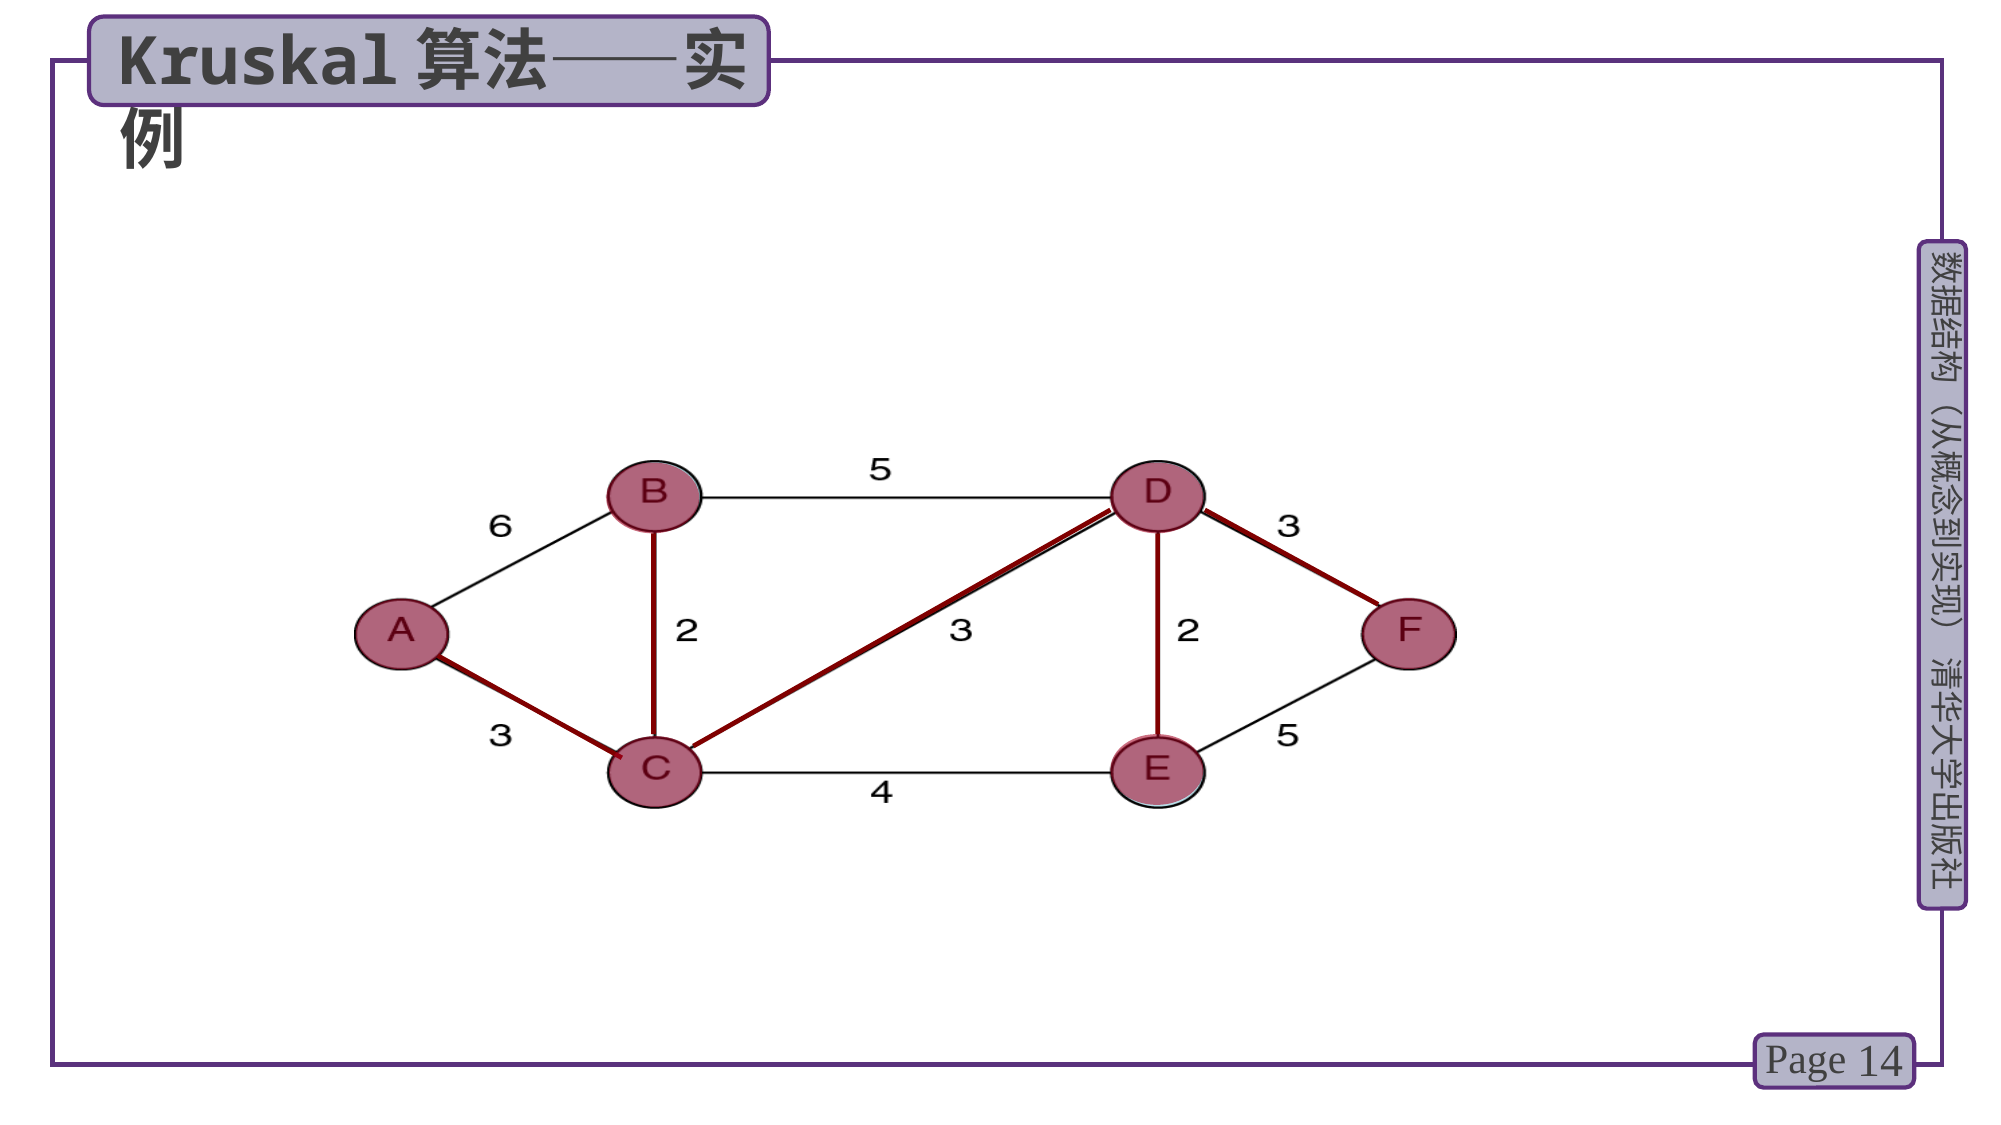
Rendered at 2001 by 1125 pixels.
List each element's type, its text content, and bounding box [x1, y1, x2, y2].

picture [354, 450, 1457, 811]
text_box Kruskal算法——实例 [104, 10, 808, 185]
text_box [88, 15, 104, 107]
